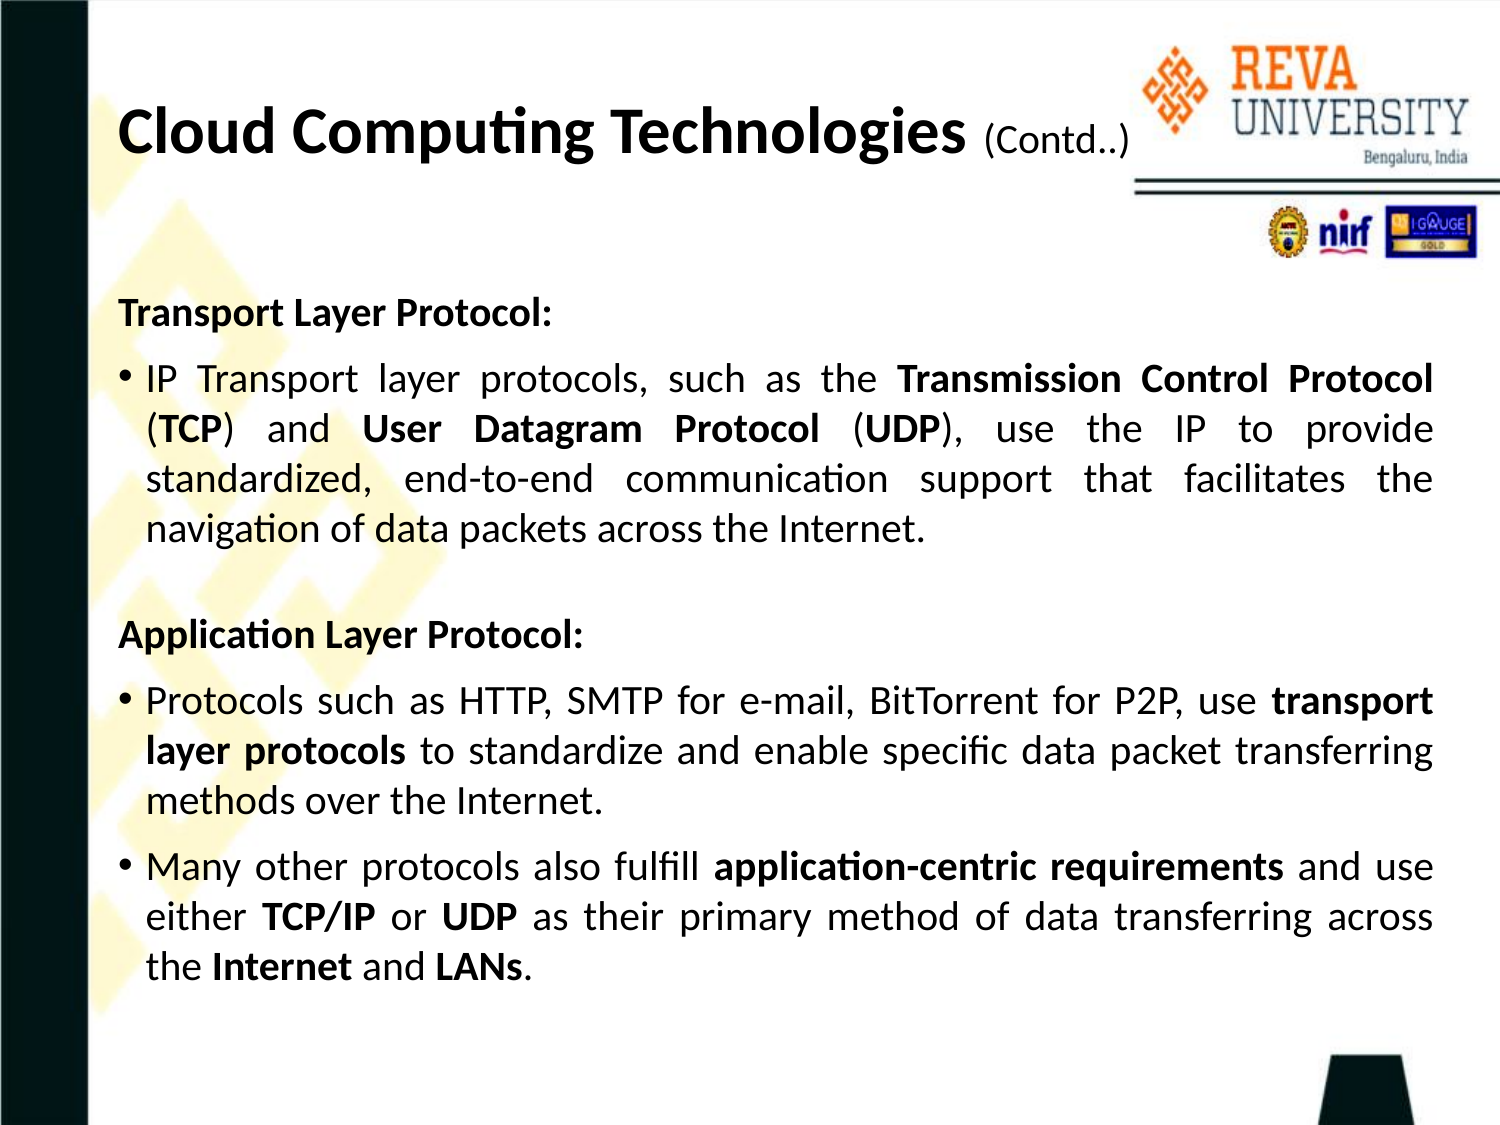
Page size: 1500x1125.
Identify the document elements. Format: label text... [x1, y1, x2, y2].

picture [0, 0, 1500, 1125]
list Transport Layer Protocol: IP Transport layer protocols, such as the Transmission Control Protocol (TCP) and User Datagram Protocol (UDP), use the IP to provide standardized, end-to-end communication support that facilitates the navigation of data packets across the Internet. Application Layer Protocol: Protocols such as HTTP, SMTP for e-mail, BitTorrent for P2P, use transport layer protocols to standardize and enable specific data packet transferring methods over the Internet. Many other protocols also fulfill application-centric requirements and use either TCP/IP or UDP as their primary method of data transferring across the Internet and LANs. [103, 277, 1450, 1060]
title Cloud Computing Technologies (Contd..) [103, 22, 1397, 241]
